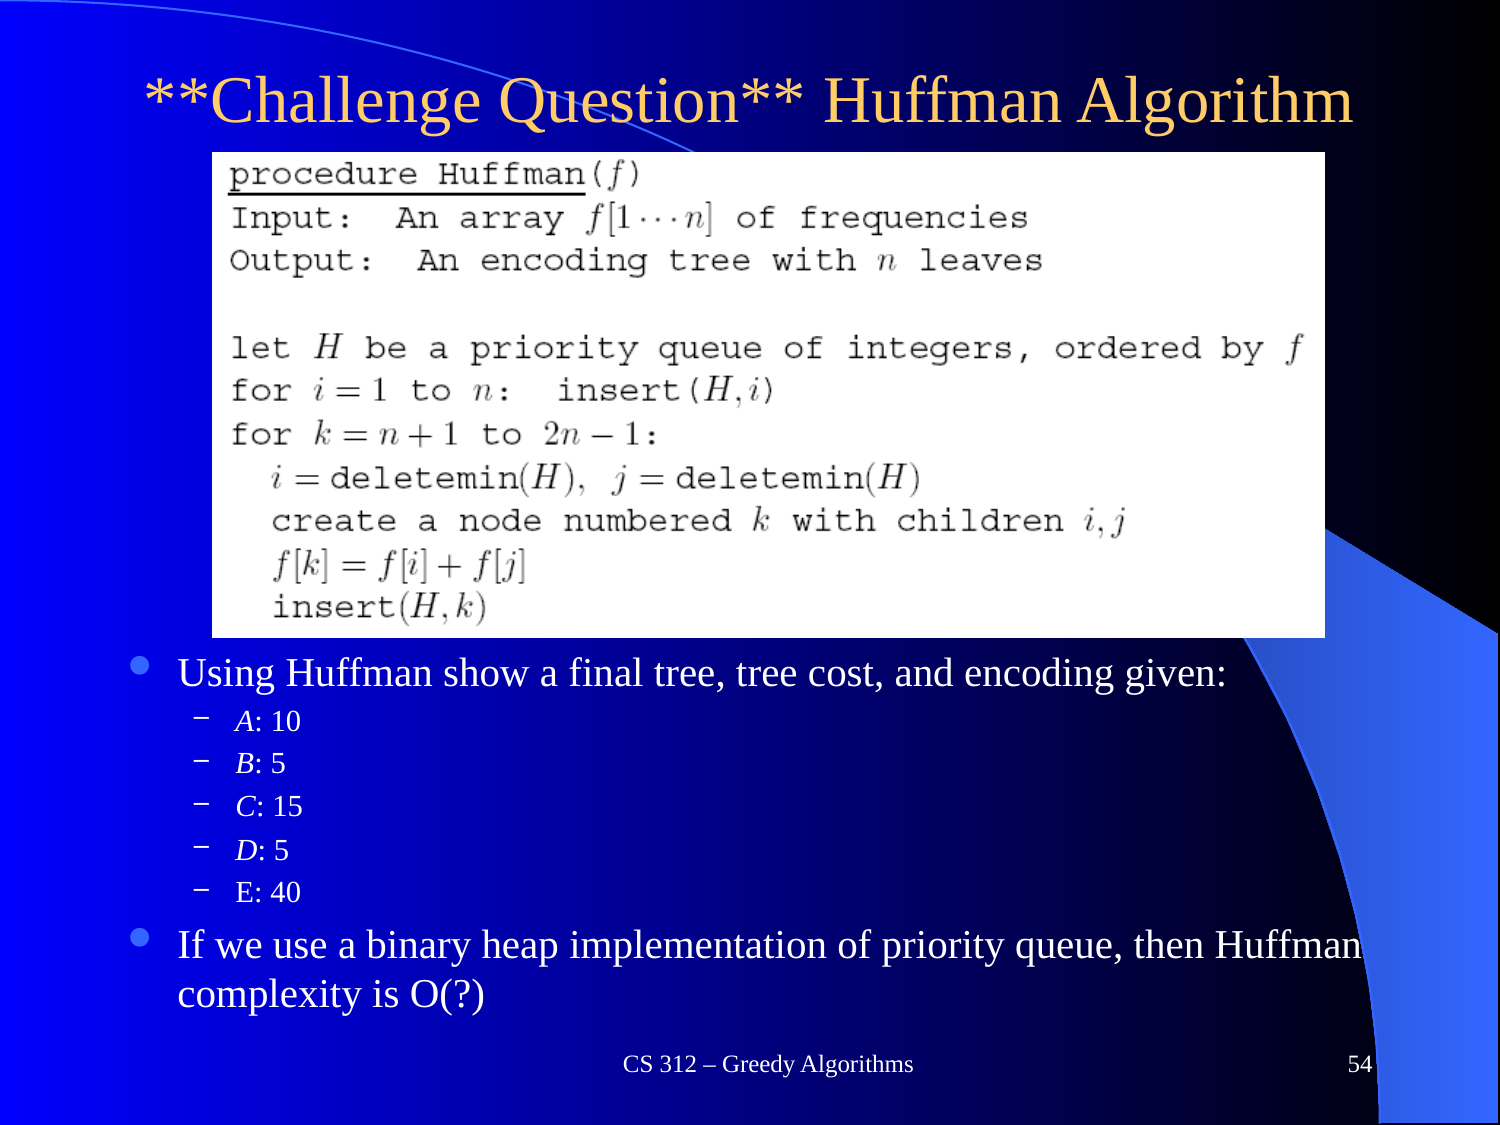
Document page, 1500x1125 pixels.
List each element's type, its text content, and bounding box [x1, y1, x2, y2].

list Using Huffman show a final tree, tree cost, and encoding given: A: 10 B: 5 C: 15 D: 5 E: 40 If we use a binary heap implementation of priority queue, then Huffman complexity is O(?) [112, 637, 1388, 1026]
footer CS 312 – Greedy Algorithms [474, 1024, 1063, 1101]
picture [212, 152, 1326, 638]
title **Challenge Question** Huffman Algorithm [112, 26, 1388, 165]
slide_number 54 [1074, 1024, 1388, 1101]
